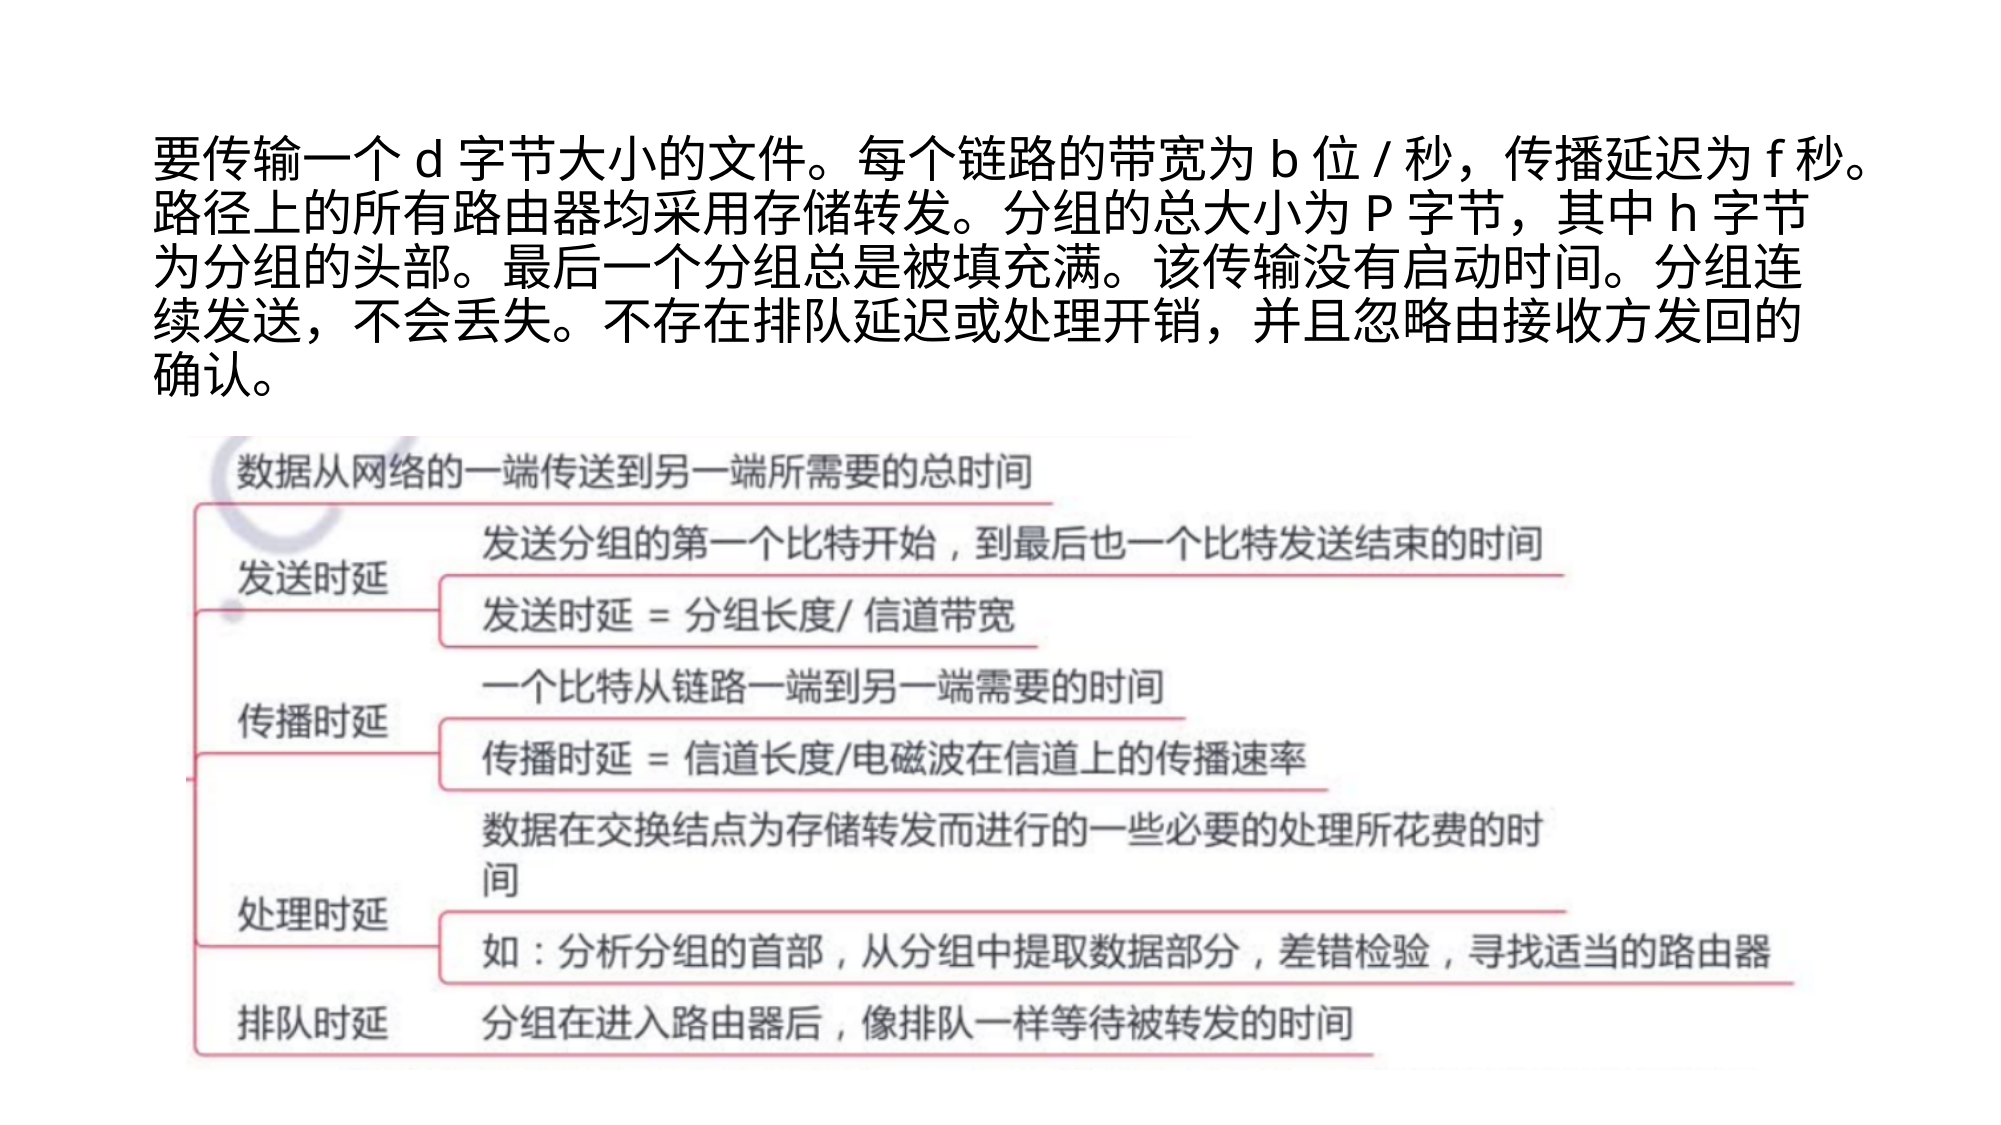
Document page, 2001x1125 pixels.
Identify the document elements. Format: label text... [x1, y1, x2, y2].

list 要传输一个d字节大小的文件。每个链路的带宽为b位/秒，传播延迟为f秒。路径上的所有路由器均采用存储转发。分组的总大小为P字节，其中h字节为分组的头部。最后一个分组总是被填充满。该传输没有启动时间。分组连续发送，不会丢失。不存在排队延迟或处理开销，并且忽略由接收方发回的确认。 [137, 127, 1863, 999]
picture [186, 436, 1814, 1070]
